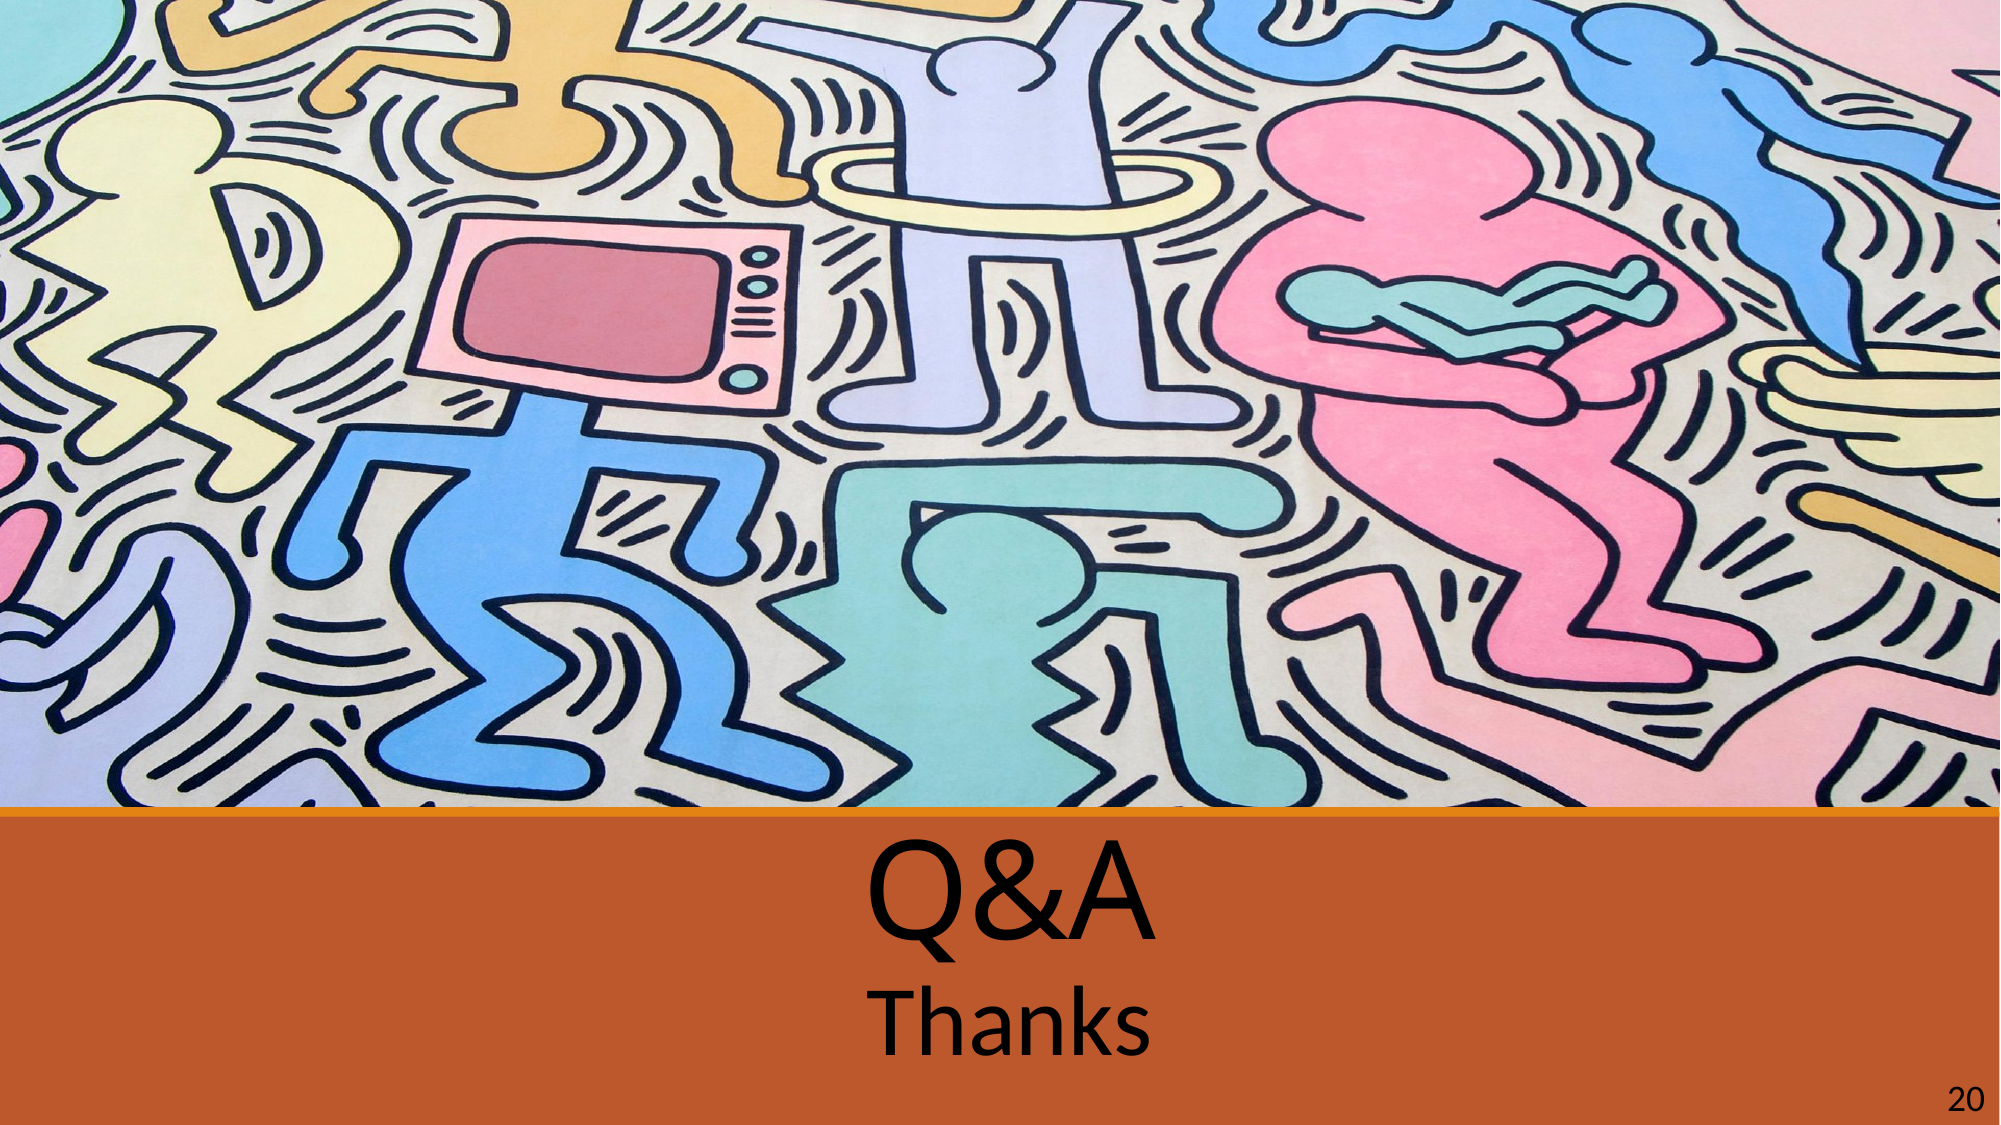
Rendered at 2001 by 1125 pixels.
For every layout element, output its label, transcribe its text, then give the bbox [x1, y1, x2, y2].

picture [0, 0, 2000, 807]
slide_number 20 [1784, 1066, 2000, 1125]
list Thanks [180, 968, 1839, 1067]
title Q&A [180, 832, 1839, 968]
